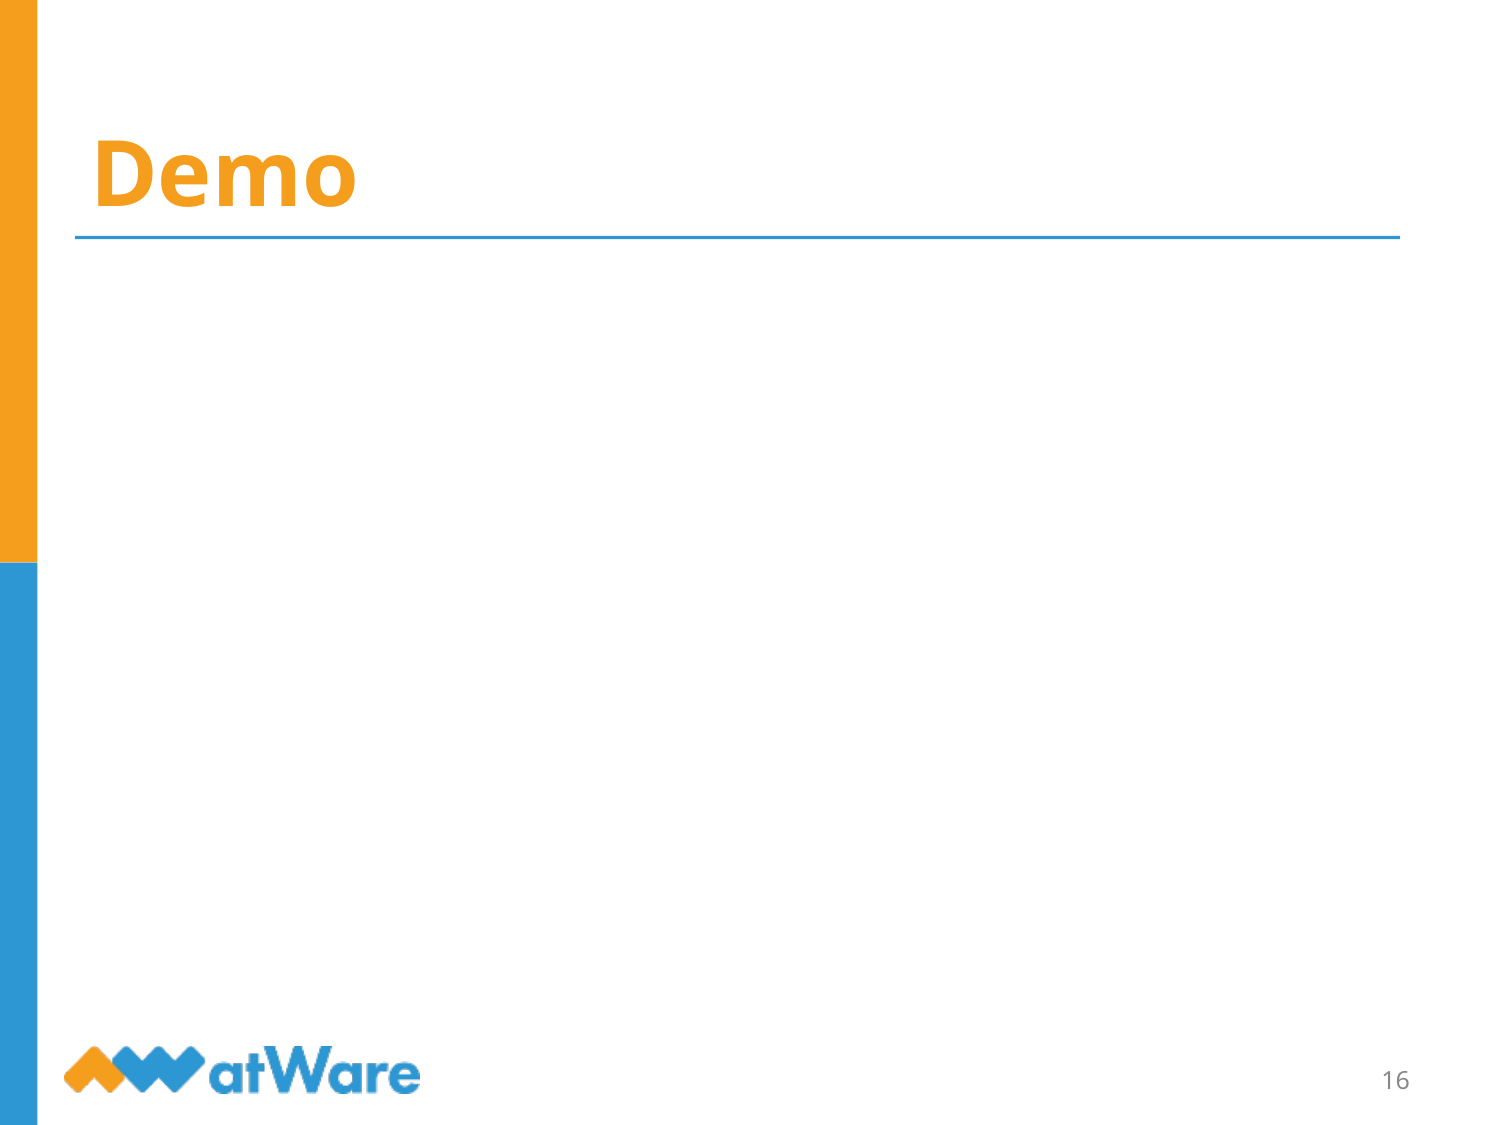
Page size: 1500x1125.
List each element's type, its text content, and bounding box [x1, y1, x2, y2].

slide_number 16 [1333, 1060, 1426, 1107]
picture [64, 1046, 420, 1094]
title Demo [75, 45, 1425, 233]
